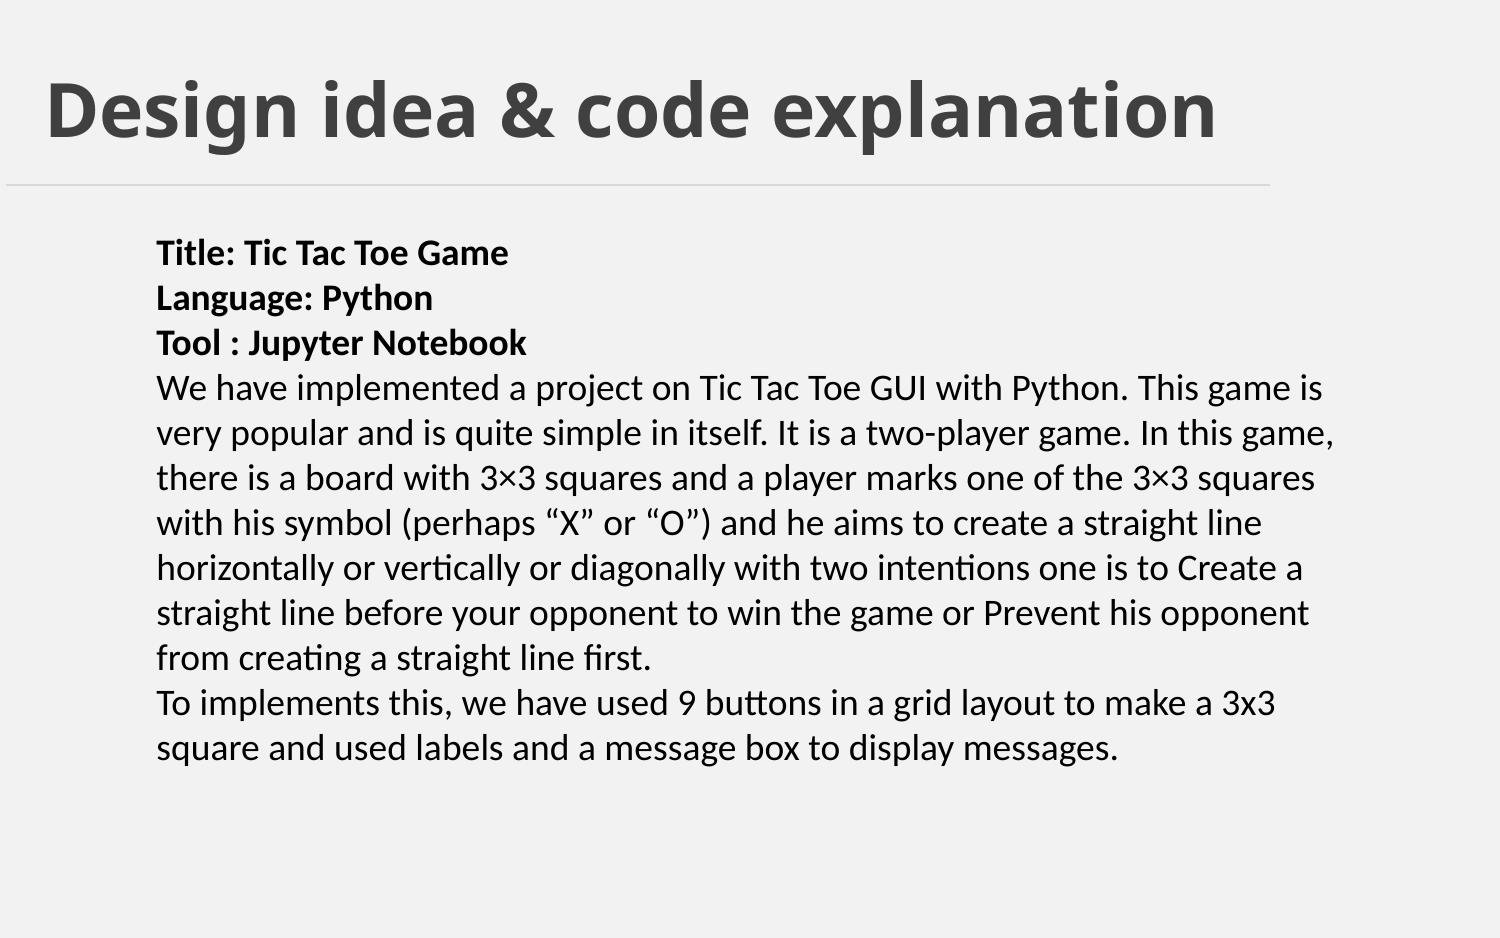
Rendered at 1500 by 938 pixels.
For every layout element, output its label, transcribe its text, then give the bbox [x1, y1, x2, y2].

text_box Title: Tic Tac Toe Game Language: Python Tool : Jupyter Notebook We have implemented a project on Tic Tac Toe GUI with Python. This game is very popular and is quite simple in itself. It is a two-player game. In this game, there is a board with 3×3 squares and a player marks one of the 3×3 squares with his symbol (perhaps “X” or “O”) and he aims to create a straight line horizontally or vertically or diagonally with two intentions one is to Create a straight line before your opponent to win the game or Prevent his opponent from creating a straight line first. To implements this, we have used 9 buttons in a grid layout to make a 3x3 square and used labels and a message box to display messages. [141, 220, 1359, 821]
text_box Design idea & code explanation [29, 55, 1270, 160]
